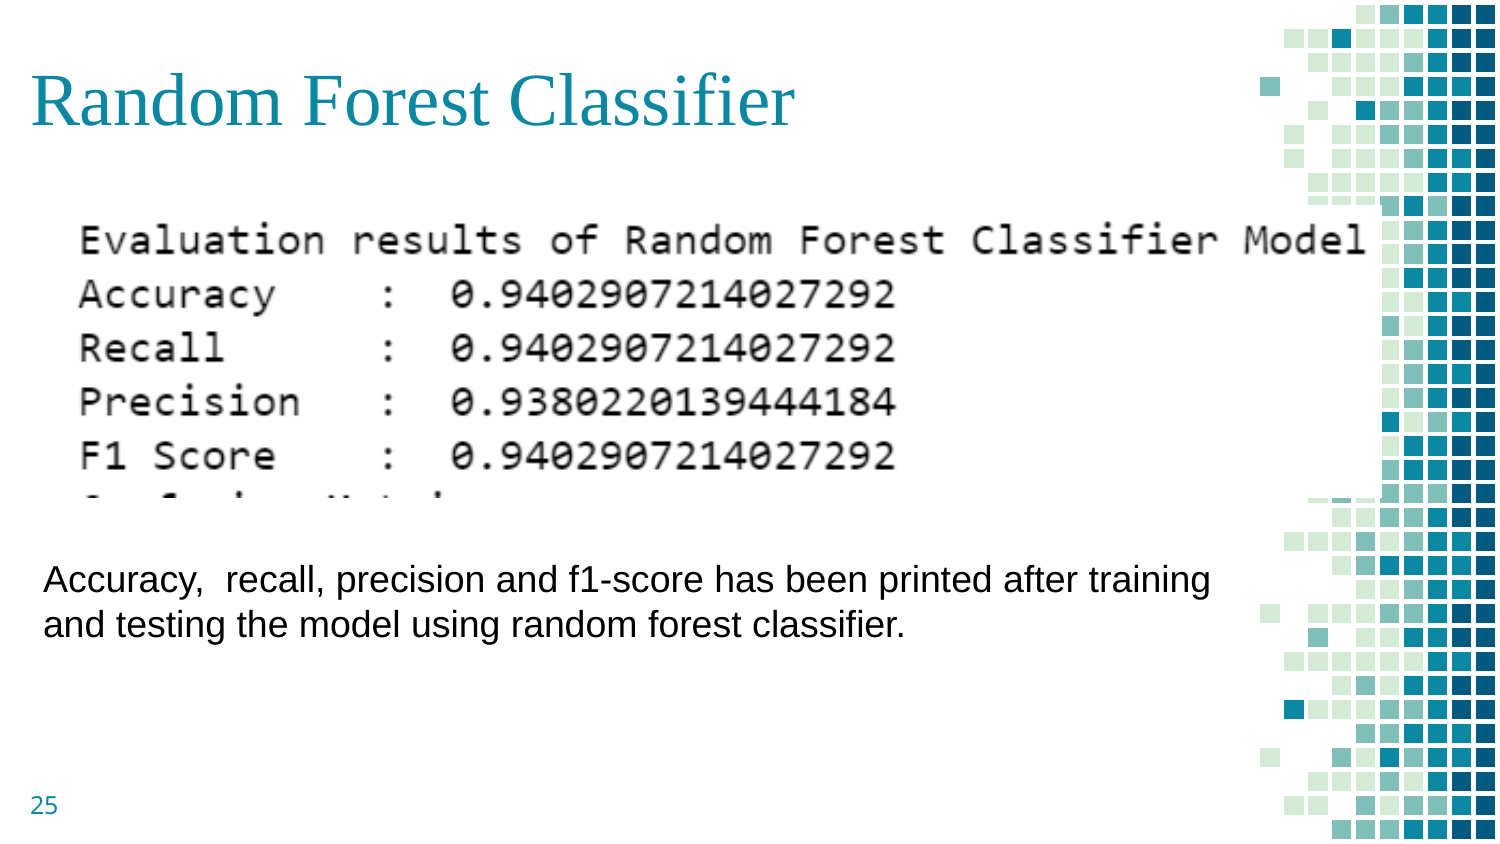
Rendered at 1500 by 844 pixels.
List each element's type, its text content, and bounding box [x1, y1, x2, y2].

picture [34, 205, 1382, 499]
slide_number 25 [15, 774, 105, 839]
text_box Accuracy, recall, precision and f1-score has been printed after training and testing the model using random forest classifier. [28, 547, 1388, 653]
title Random Forest Classifier [15, 36, 1125, 156]
